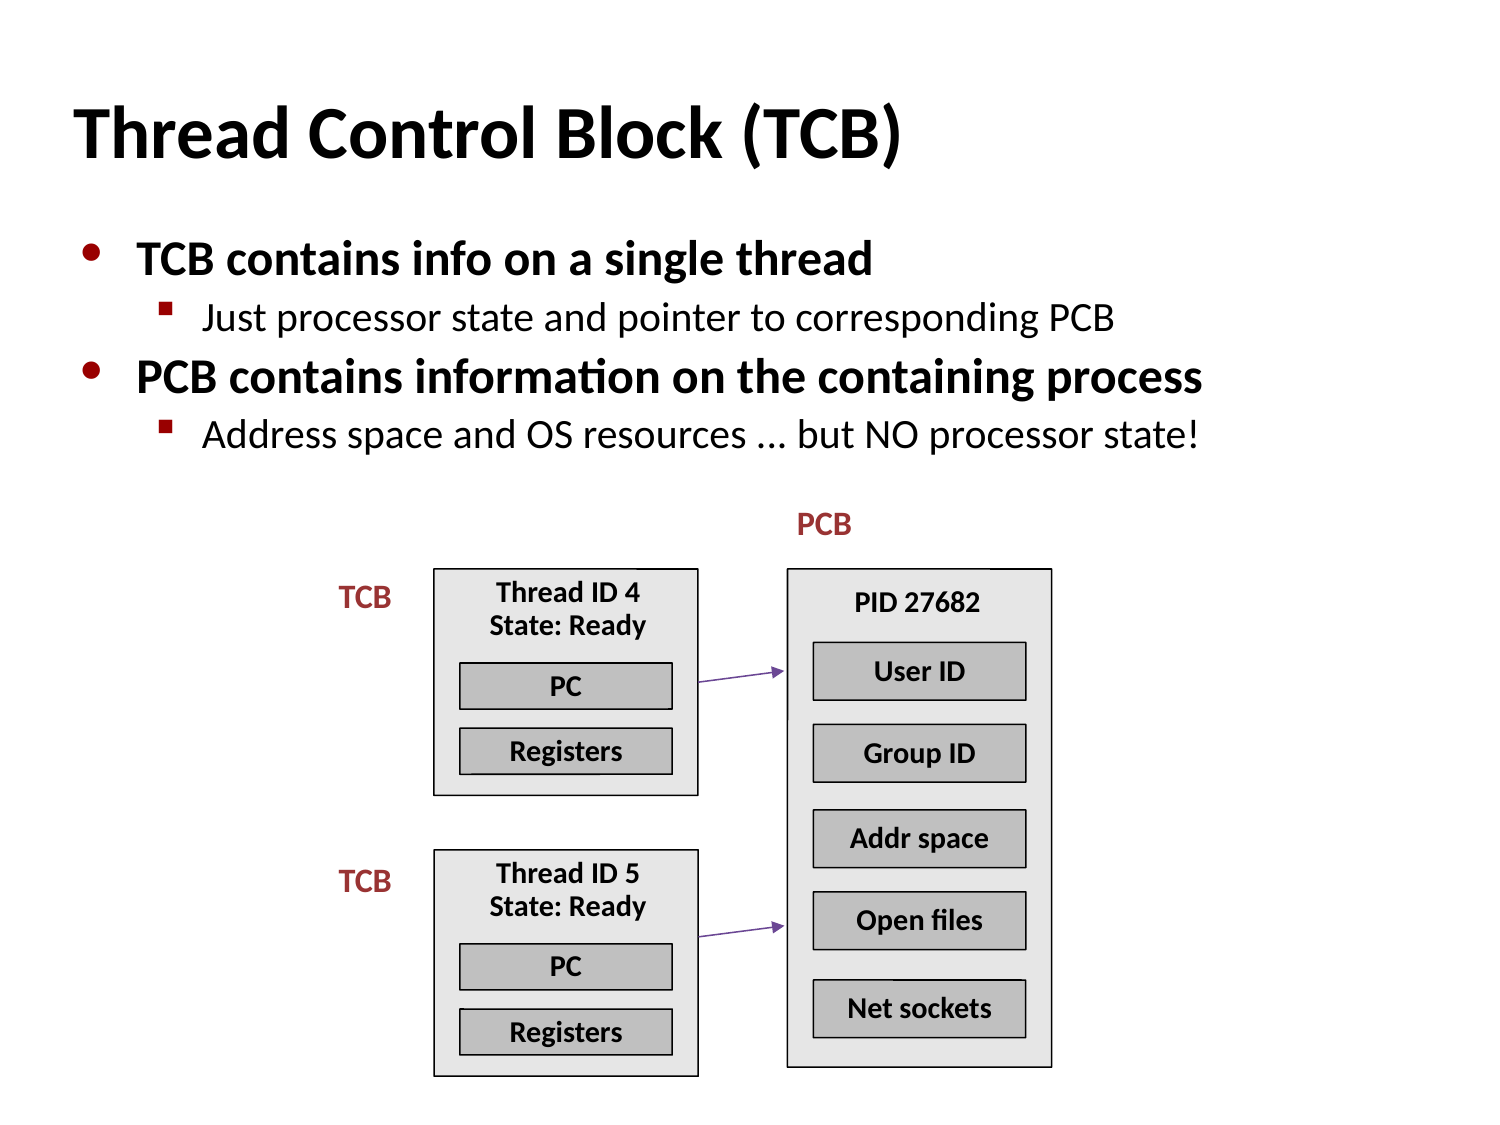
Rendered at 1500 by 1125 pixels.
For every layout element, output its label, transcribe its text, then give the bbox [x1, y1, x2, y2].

title Thread Control Block (TCB)‏ [58, 71, 1305, 197]
list TCB contains info on a single thread Just processor state and pointer to corresponding PCB PCB contains information on the containing process Address space and OS resources ... but NO processor state! [64, 223, 1361, 1040]
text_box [338, 505, 1076, 1112]
